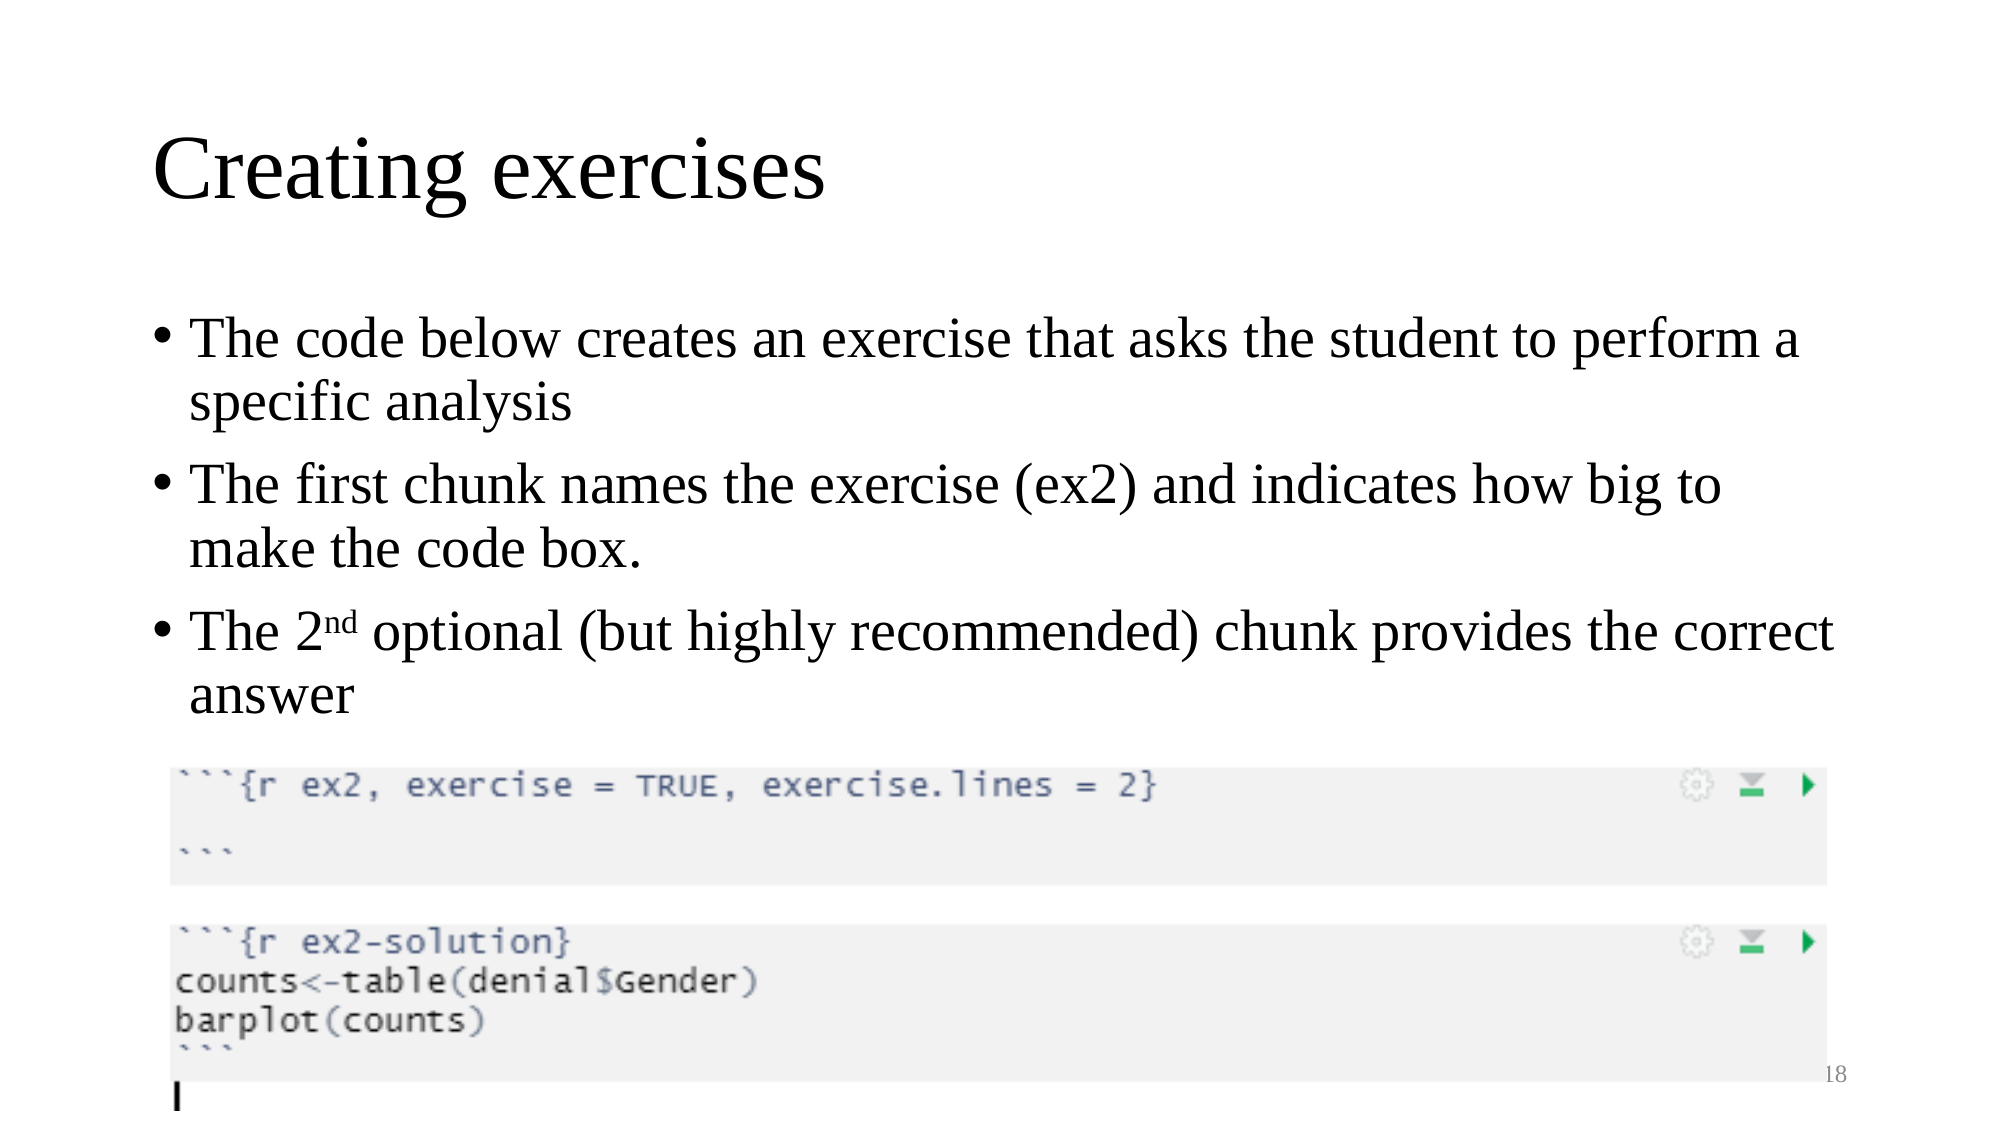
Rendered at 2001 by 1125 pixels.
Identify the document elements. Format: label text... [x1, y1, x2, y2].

picture [169, 750, 1827, 1111]
slide_number 18 [1827, 1042, 1863, 1103]
title Creating exercises [137, 59, 1863, 278]
list The code below creates an exercise that asks the student to perform a specific analysis The first chunk names the exercise (ex2) and indicates how big to make the code box. The 2nd optional (but highly recommended) chunk provides the correct answer [137, 299, 1863, 835]
